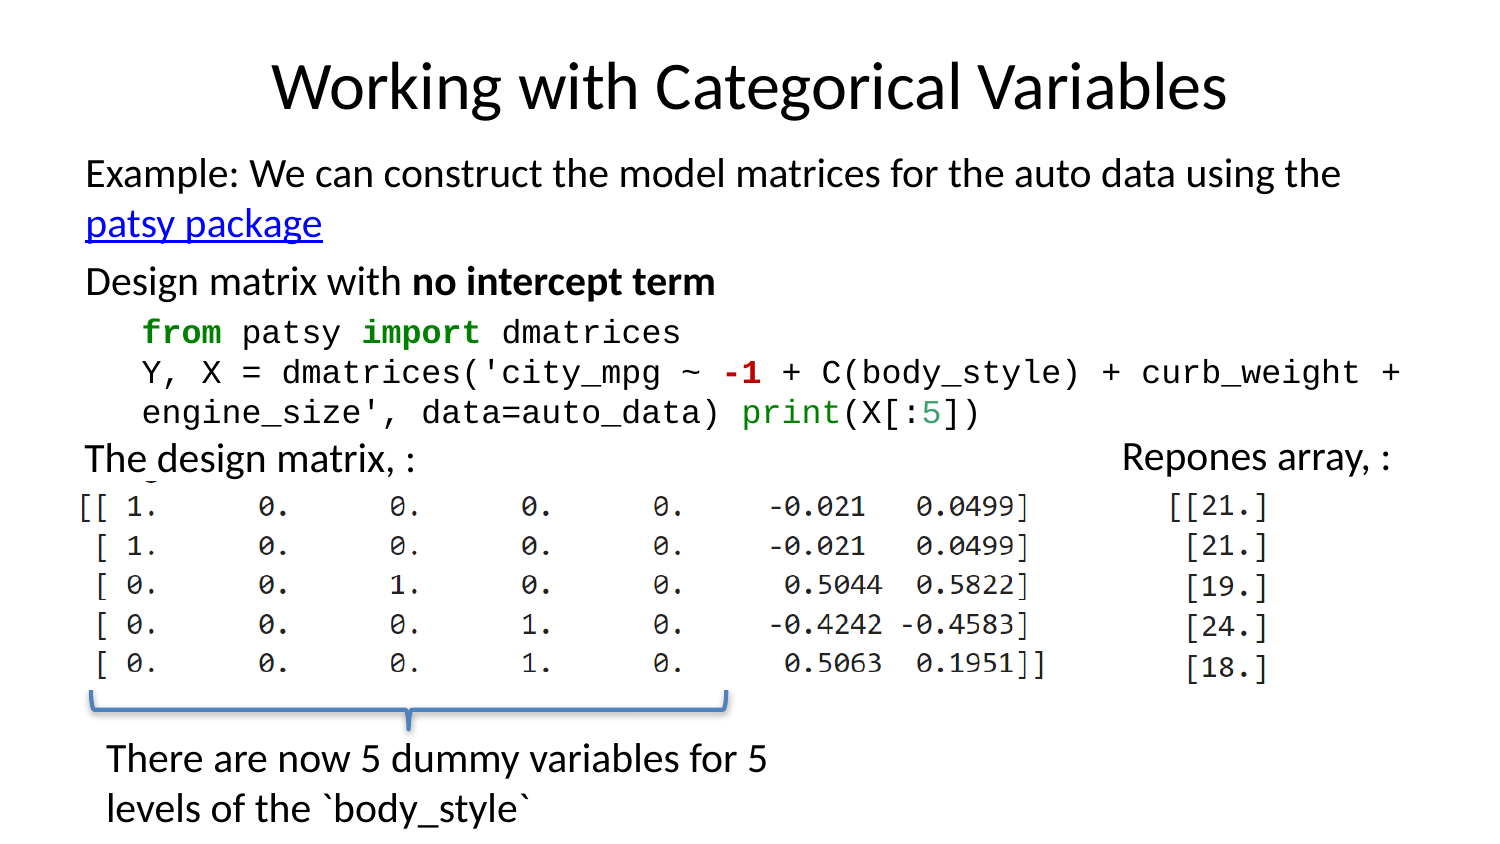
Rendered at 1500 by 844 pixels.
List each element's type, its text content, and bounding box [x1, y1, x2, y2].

text_box There are now 5 dummy variables for 5 levels of the `body_style` [90, 723, 829, 809]
picture [70, 481, 1047, 684]
text_box [88, 692, 729, 723]
title Working with Categorical Variables [75, 33, 1425, 131]
picture [1160, 481, 1270, 689]
list Example: We can construct the model matrices for the auto data using the patsy package Design matrix with no intercept term from patsy import dmatrices Y, X = dmatrices('city_mpg ~ -1 + C(body_style) + curb_weight + engine_size', data=auto_data) print(X[:5]) [70, 138, 1421, 442]
